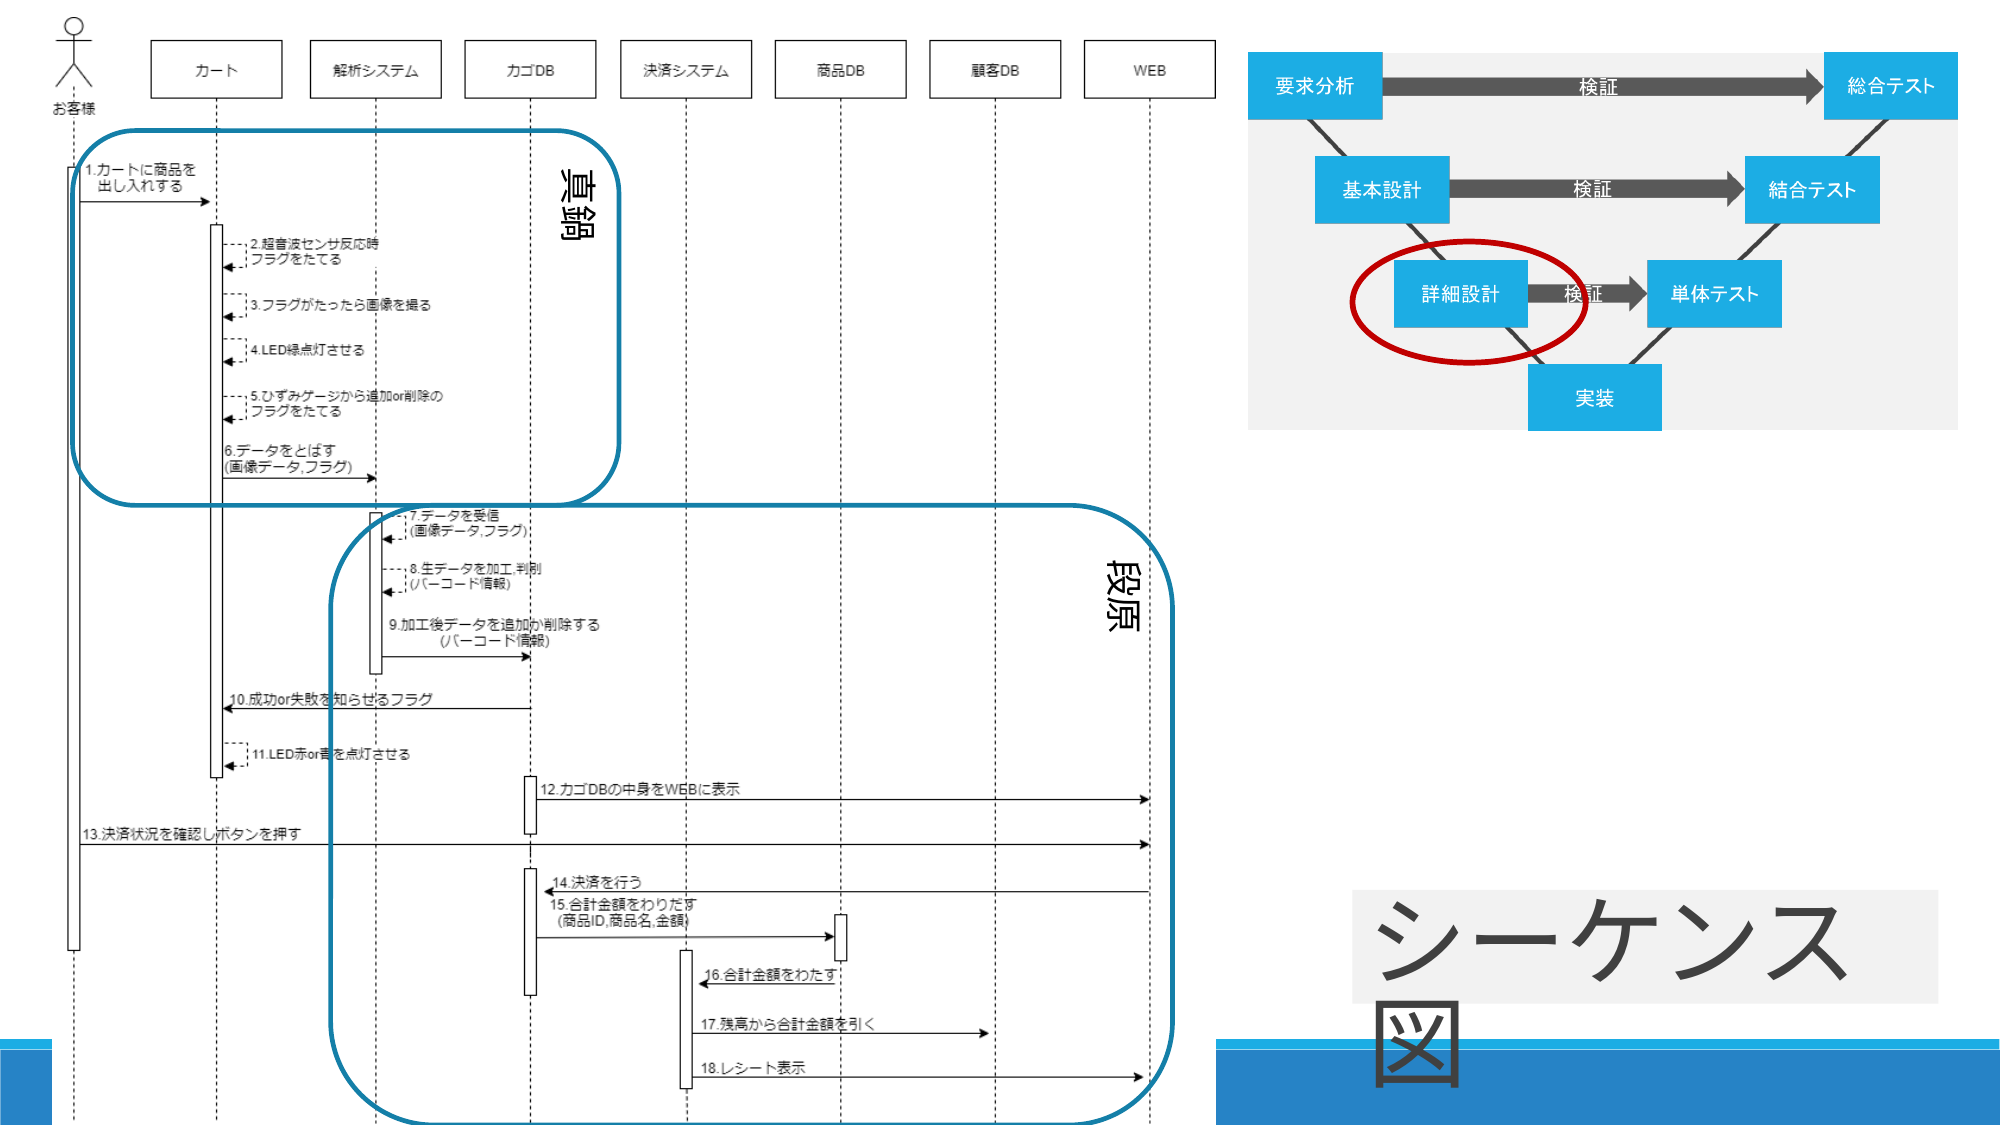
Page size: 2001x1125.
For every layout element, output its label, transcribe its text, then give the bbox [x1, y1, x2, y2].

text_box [51, 17, 1217, 1125]
text_box シーケンス図 [1352, 889, 1939, 1004]
picture [1247, 52, 1959, 431]
